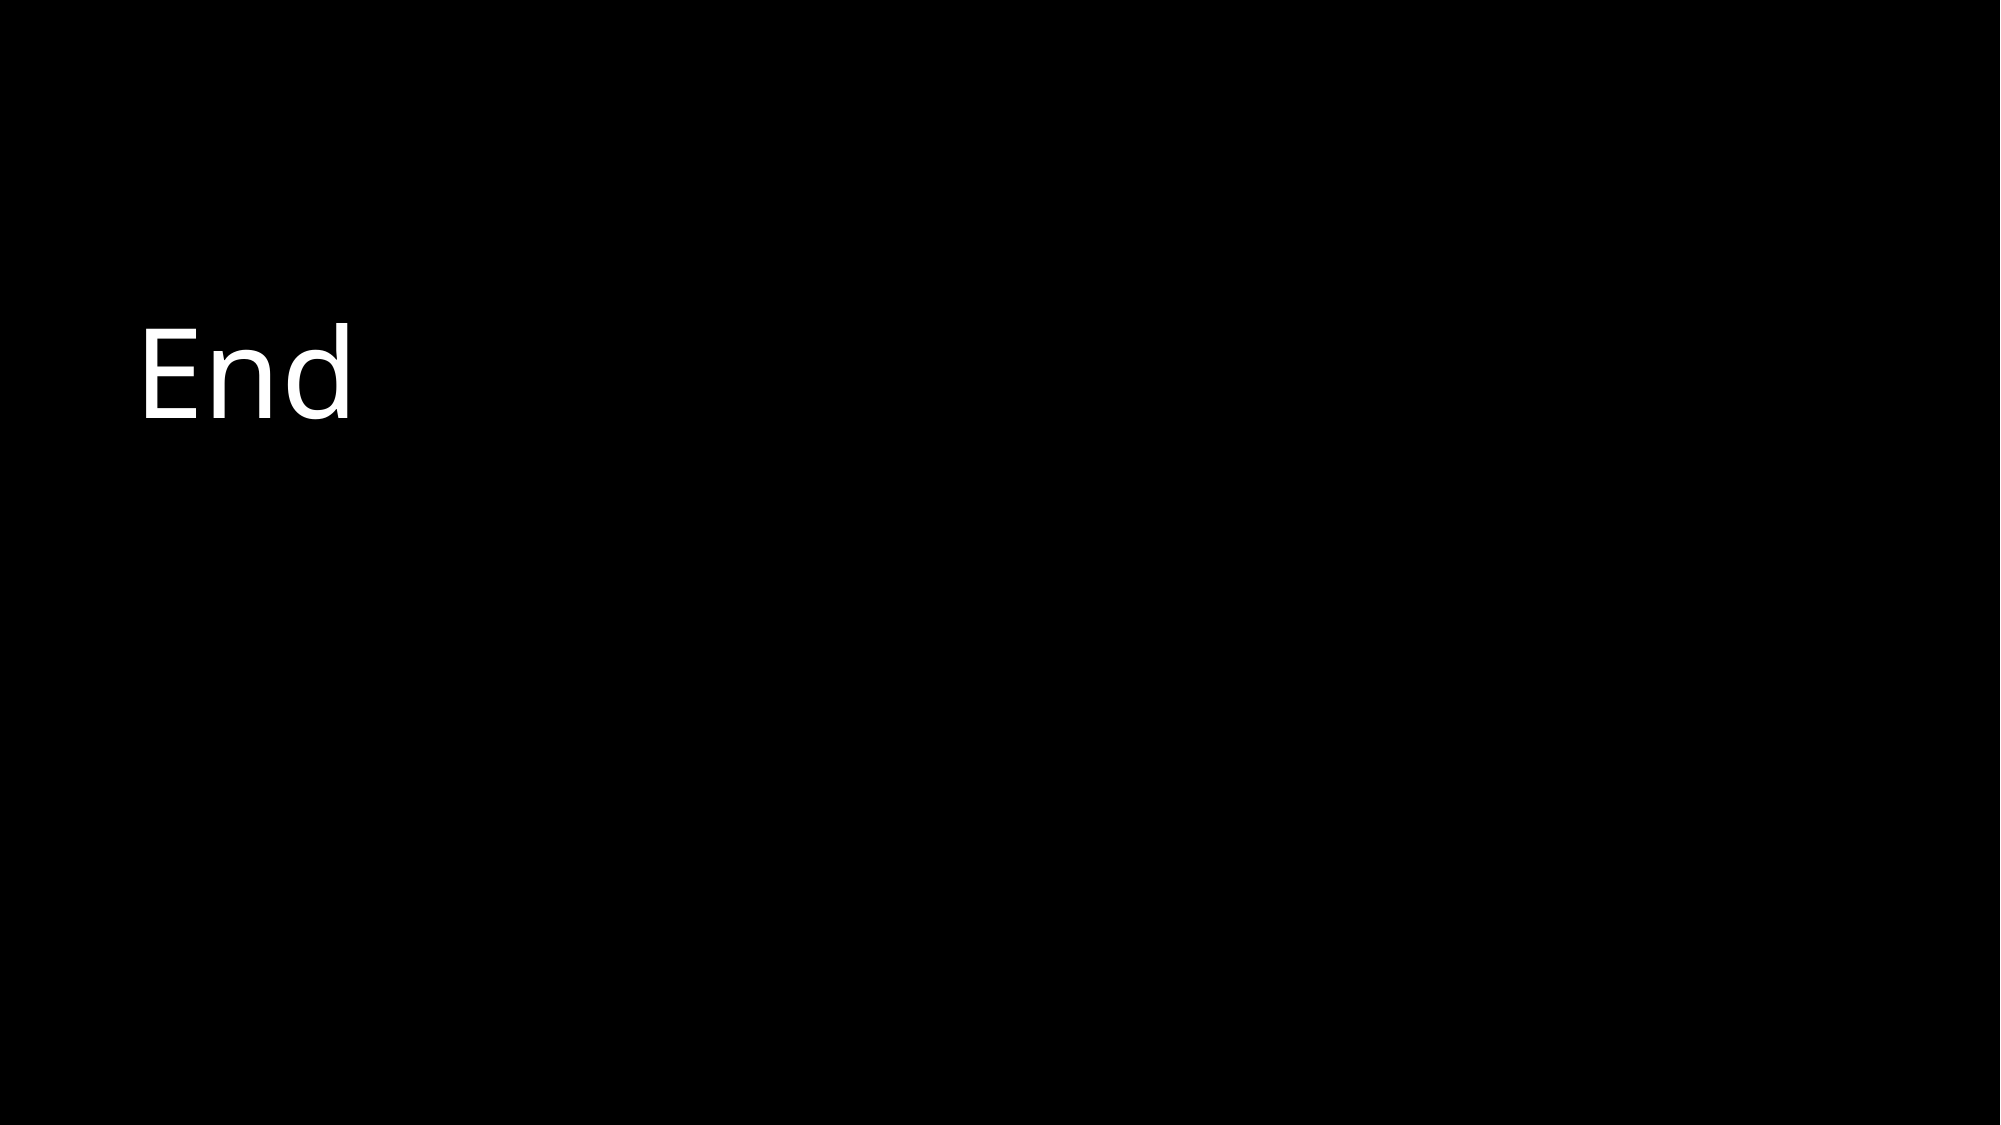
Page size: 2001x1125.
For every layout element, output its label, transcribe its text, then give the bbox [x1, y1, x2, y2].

title End [119, 262, 1750, 454]
